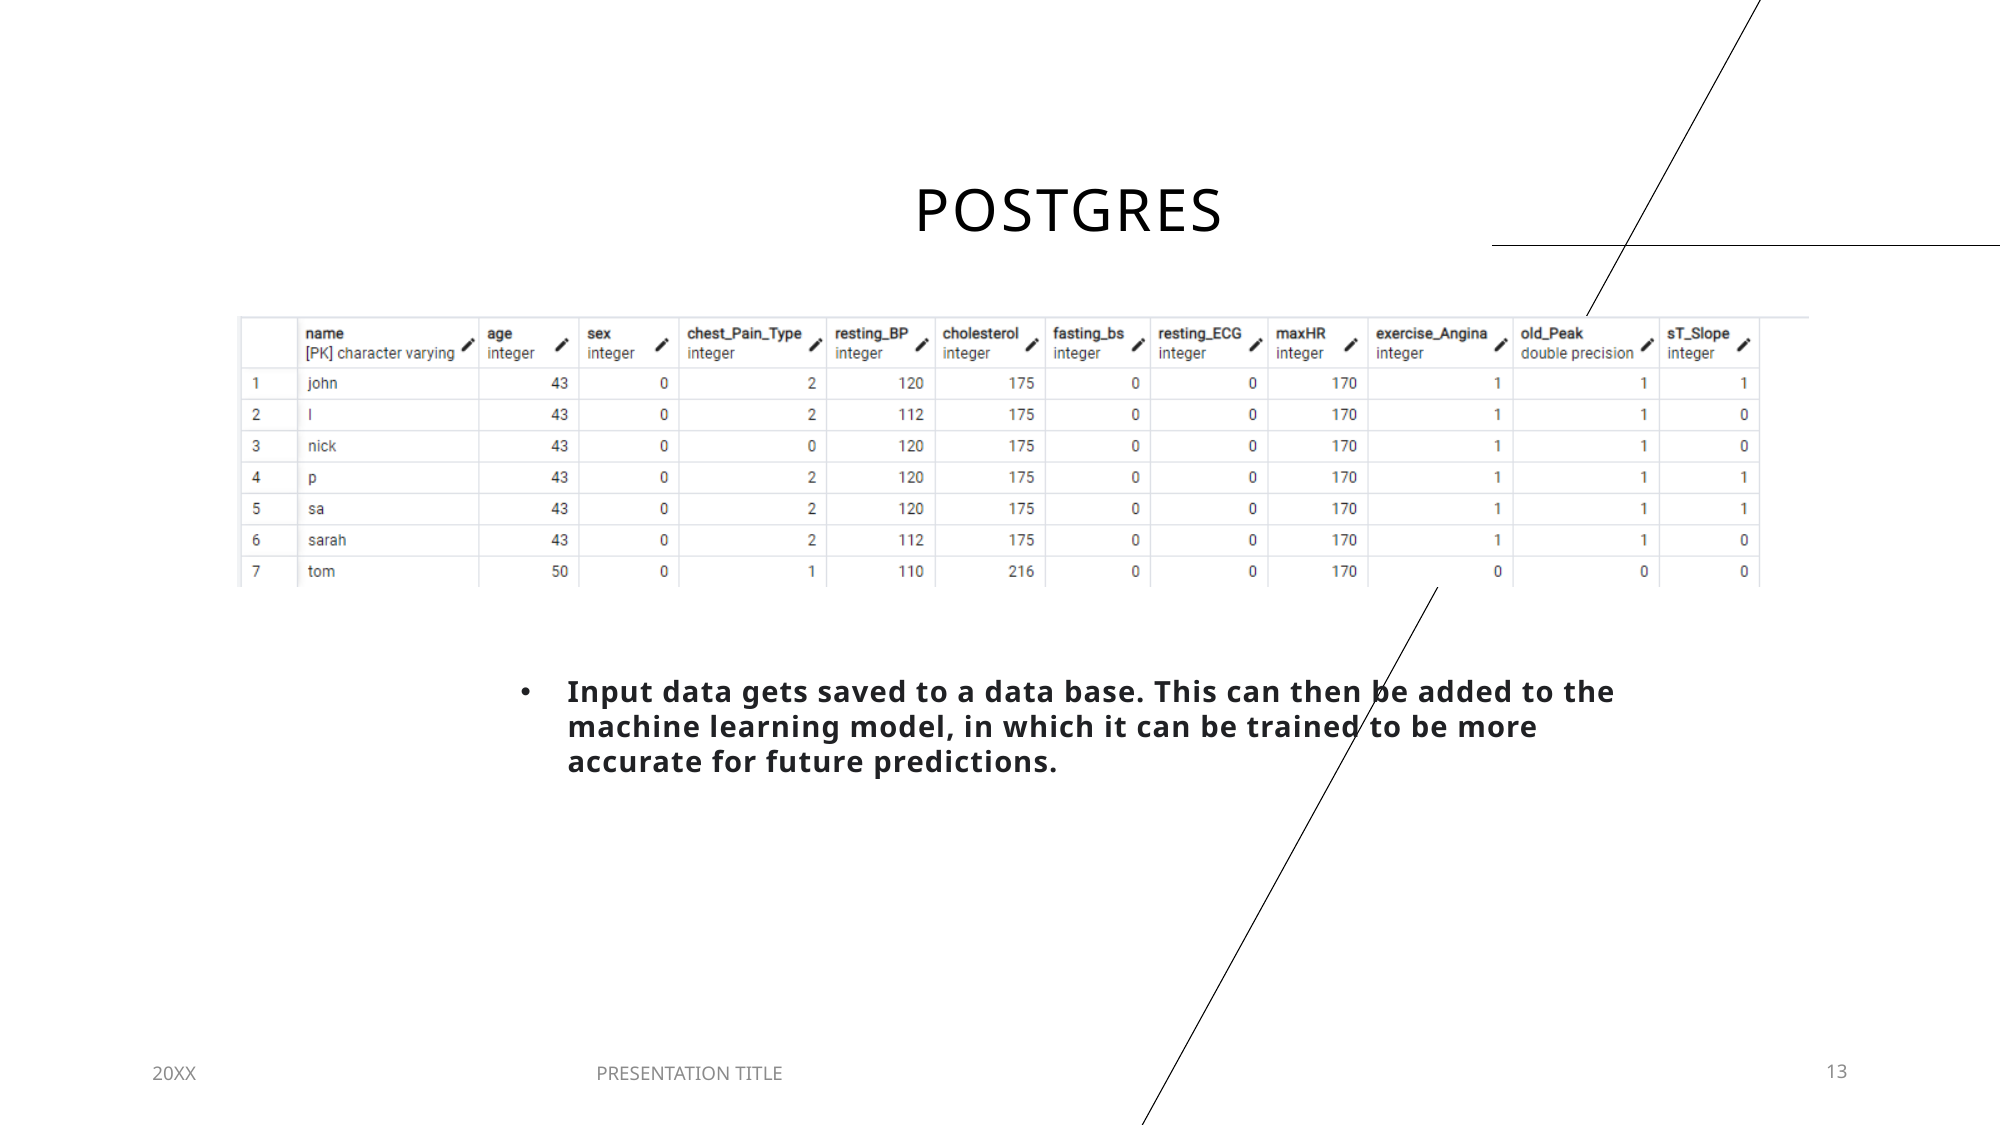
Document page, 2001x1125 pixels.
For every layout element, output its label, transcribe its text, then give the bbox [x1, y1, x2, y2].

footer PRESENTATION TITLE [404, 1042, 975, 1103]
slide_number 13 [1412, 1042, 1863, 1103]
picture [237, 316, 1809, 587]
slide_number 20XX [137, 1042, 338, 1103]
list Input data gets saved to a data base. This can then be added to the machine learning model, in which it can be trained to be more accurate for future predictions. [505, 666, 1651, 964]
title Postgres [658, 53, 1498, 252]
